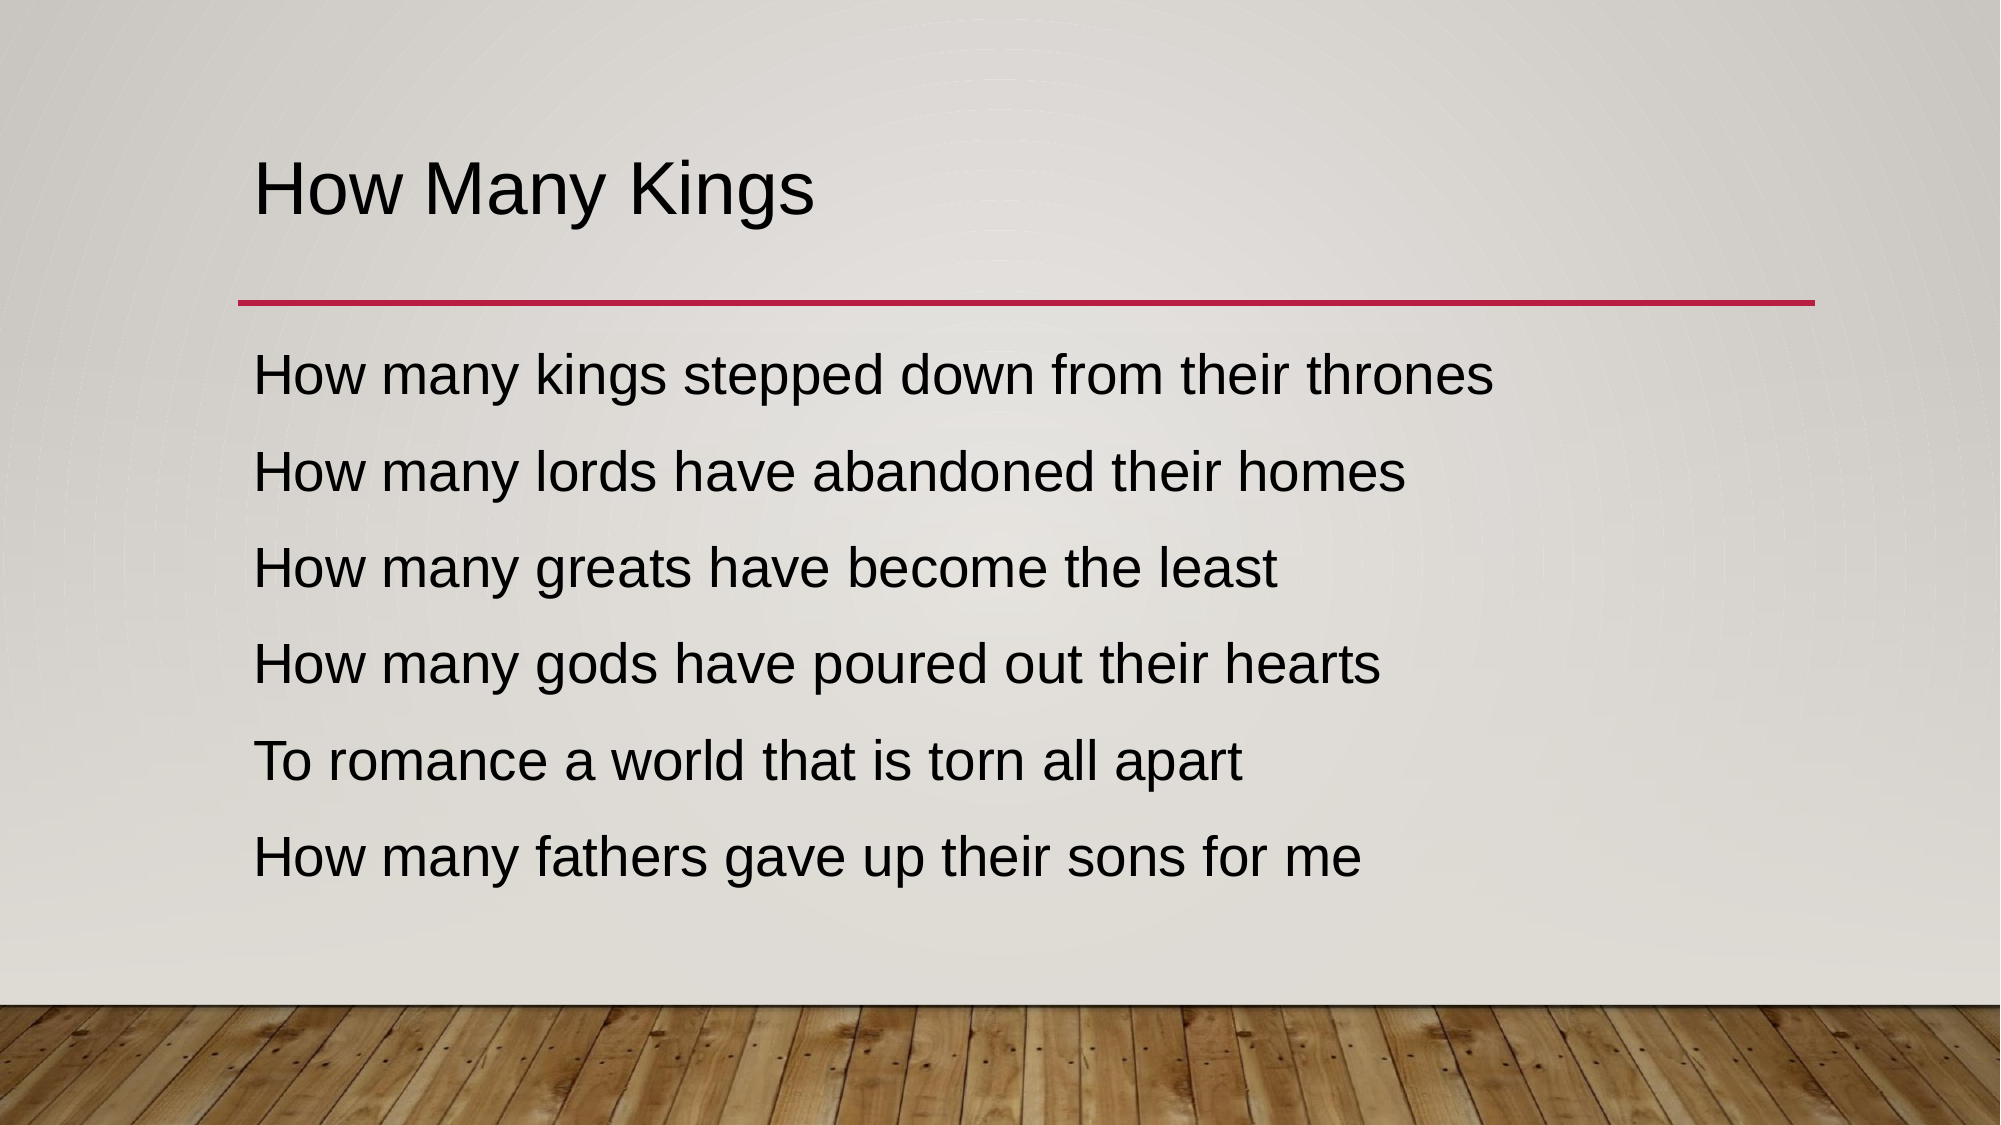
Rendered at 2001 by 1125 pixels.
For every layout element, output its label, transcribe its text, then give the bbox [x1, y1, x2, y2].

picture [0, 1005, 2000, 1125]
list How many kings stepped down from their thrones How many lords have abandoned their homes How many greats have become the least How many gods have poured out their hearts To romance a world that is torn all apart How many fathers gave up their sons for me [238, 330, 1814, 897]
title How Many Kings [238, 131, 1814, 305]
